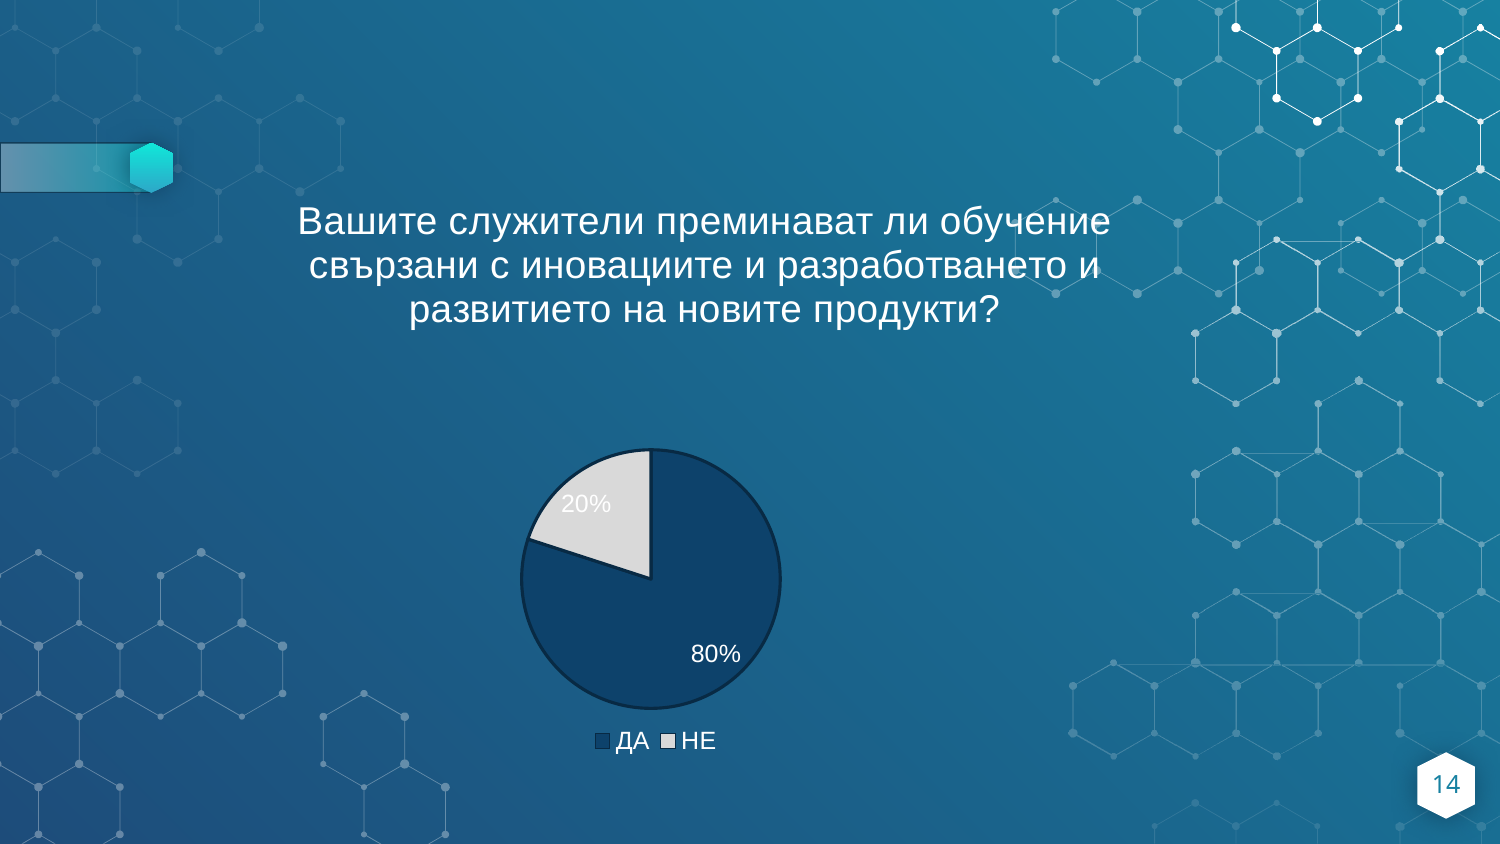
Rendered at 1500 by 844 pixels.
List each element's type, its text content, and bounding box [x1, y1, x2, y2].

chart [159, 173, 1200, 777]
slide_number 14 [1417, 752, 1475, 819]
